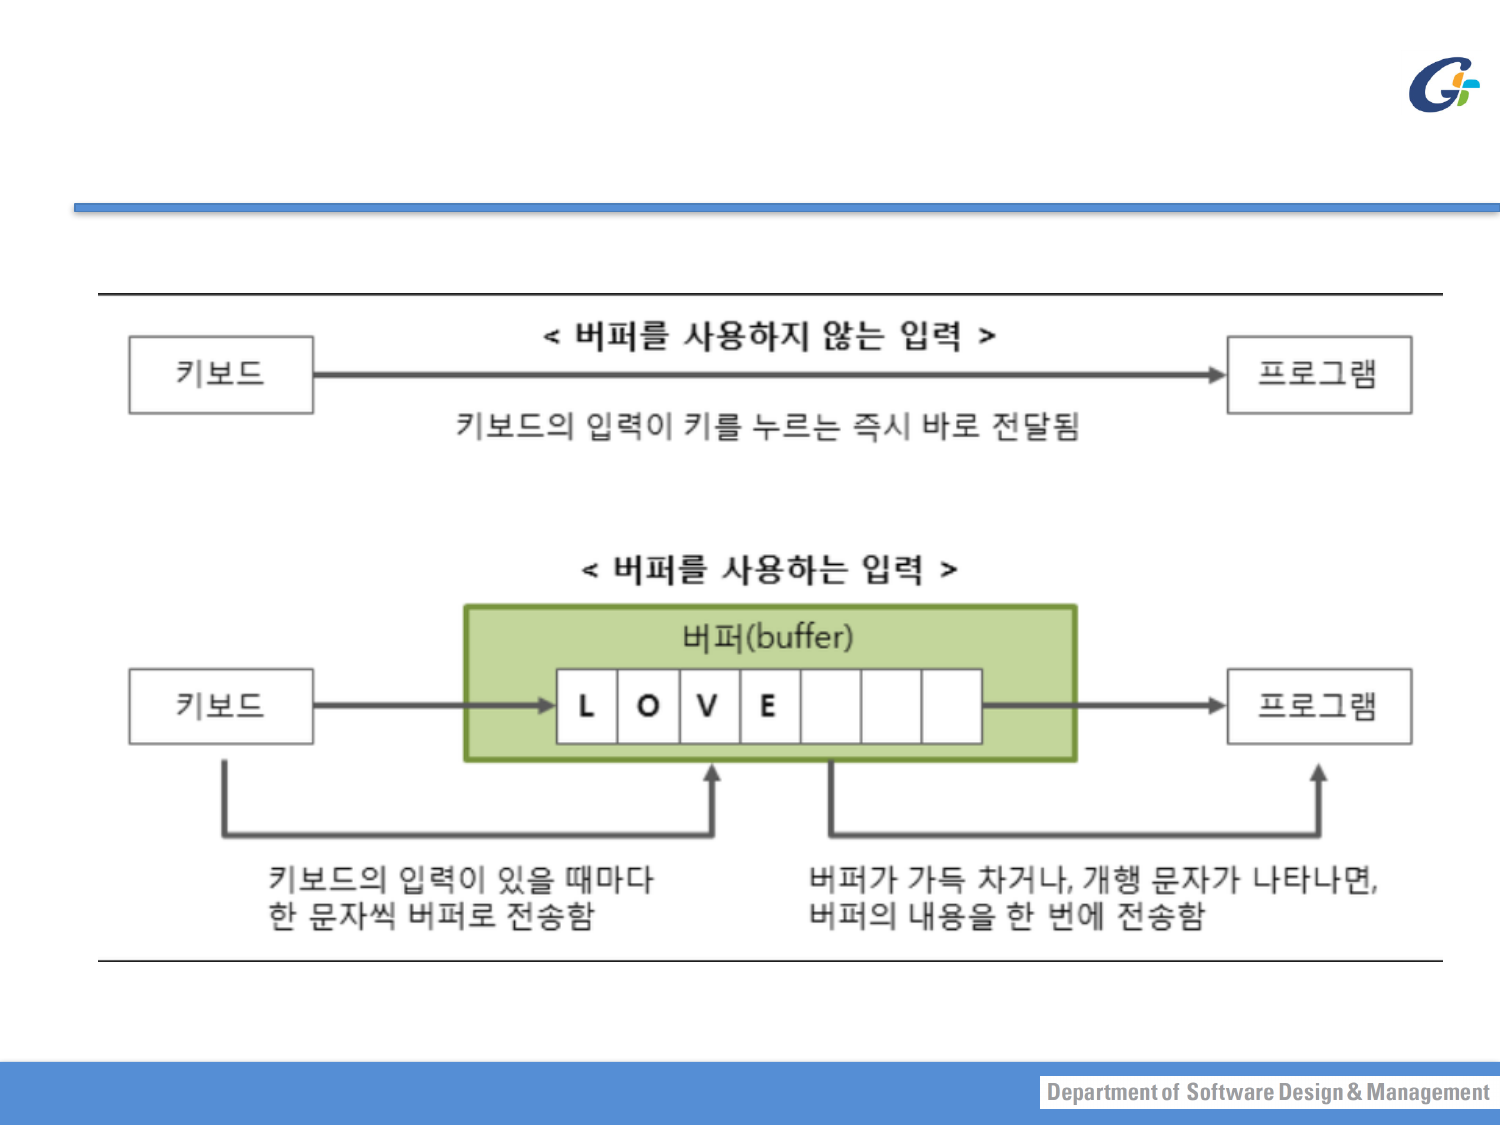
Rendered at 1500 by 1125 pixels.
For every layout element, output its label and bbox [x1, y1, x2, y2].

picture [1040, 1076, 1500, 1109]
picture [98, 293, 1443, 962]
picture [1401, 50, 1482, 115]
